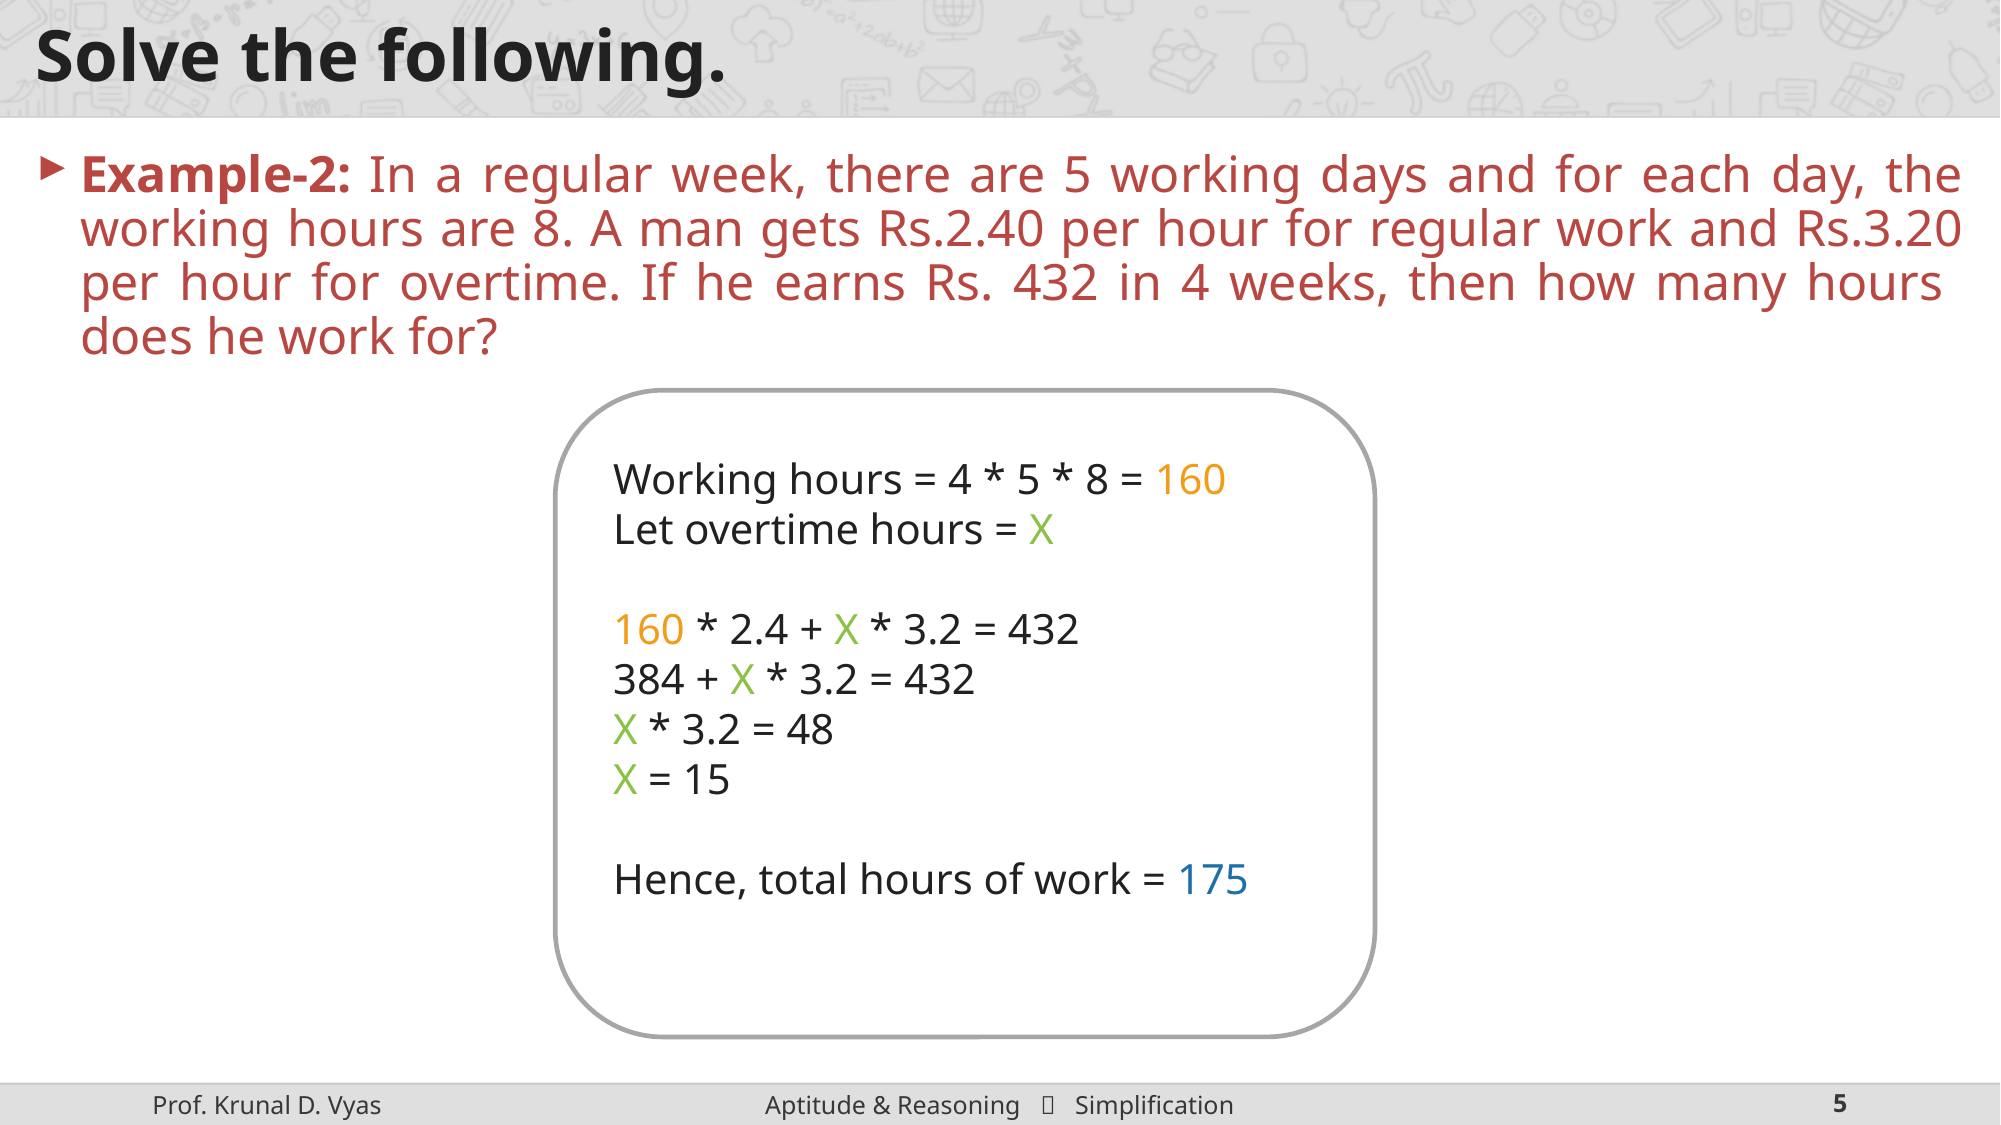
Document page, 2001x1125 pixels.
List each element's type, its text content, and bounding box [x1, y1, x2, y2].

text_box Working hours = 4 * 5 * 8 = 160 Let overtime hours = X 160 * 2.4 + X * 3.2 = 432 384 + X * 3.2 = 432 X * 3.2 = 48 X = 15 Hence, total hours of work = 175 [598, 445, 1323, 910]
list Example-2: In a regular week, there are 5 working days and for each day, the working hours are 8. A man gets Rs.2.40 per hour for regular work and Rs.3.20 per hour for overtime. If he earns Rs. 432 in 4 weeks, then how many hours does he work for? [21, 141, 1979, 323]
title Solve the following. [0, 0, 2000, 117]
text_box [554, 389, 1377, 1038]
